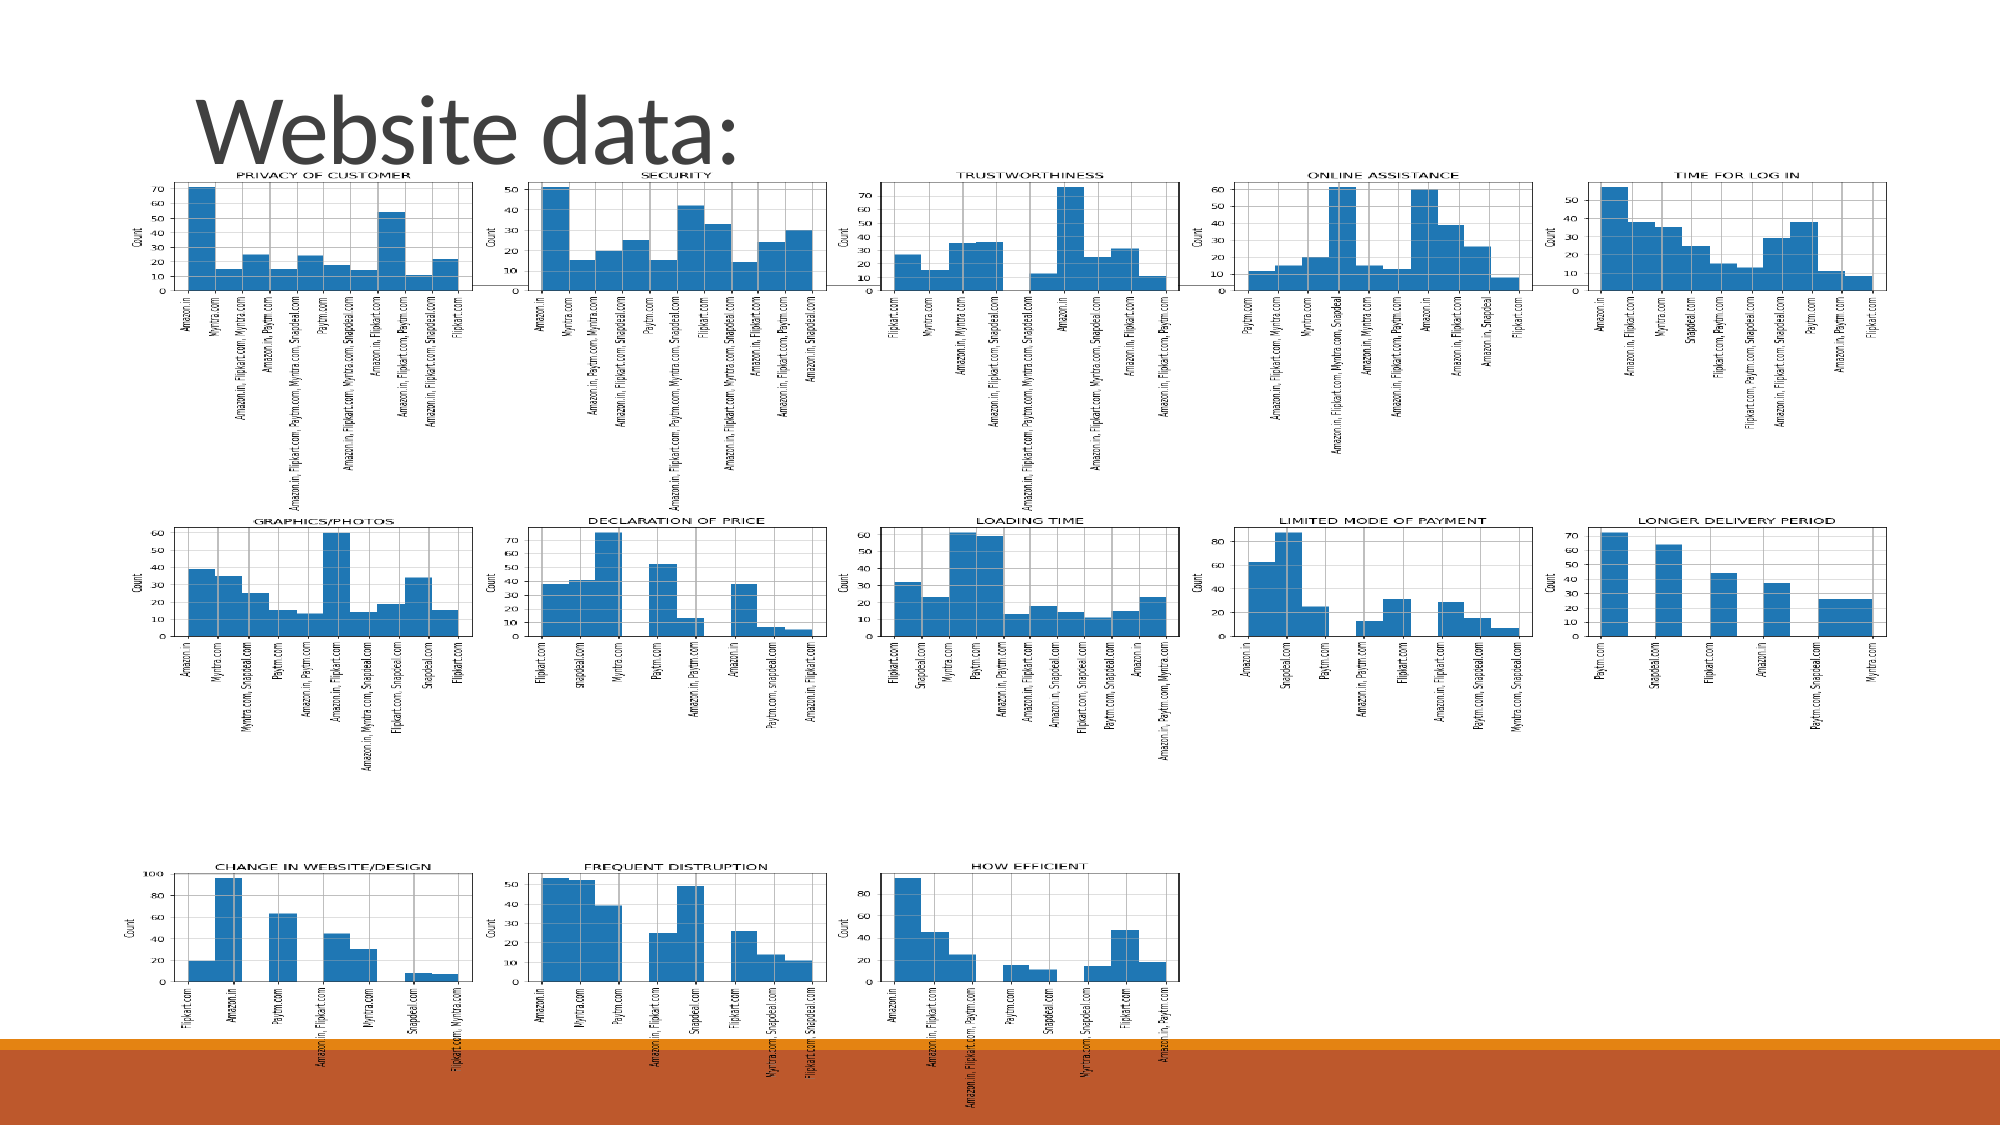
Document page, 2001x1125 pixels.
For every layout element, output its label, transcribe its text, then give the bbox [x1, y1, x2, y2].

title Website data: [180, 47, 1830, 163]
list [116, 166, 1894, 1112]
